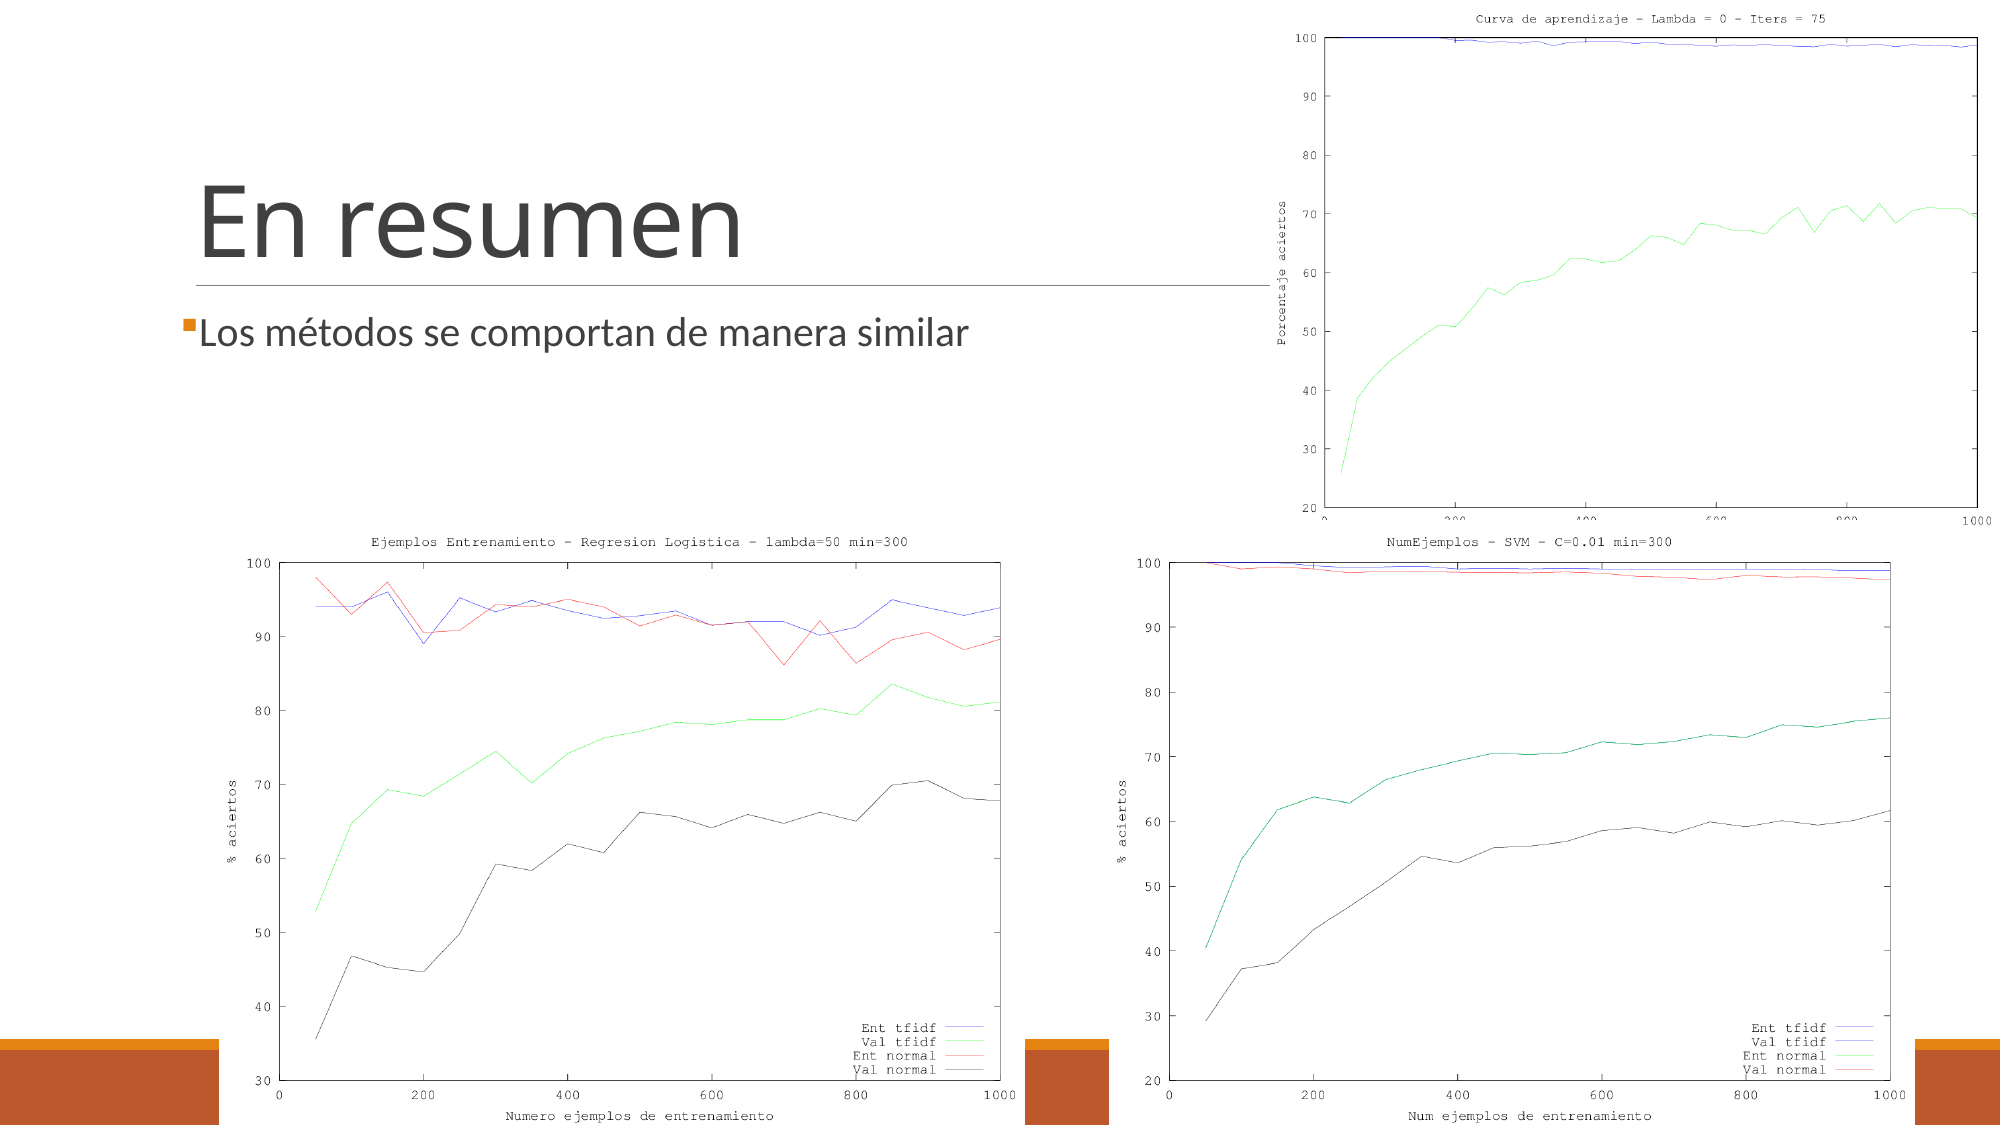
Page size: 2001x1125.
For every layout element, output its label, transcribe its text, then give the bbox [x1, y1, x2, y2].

picture [218, 520, 1026, 1125]
list Los métodos se comportan de manera similar [180, 302, 1266, 963]
picture [1109, 0, 2000, 1125]
title En resumen [180, 47, 1266, 285]
